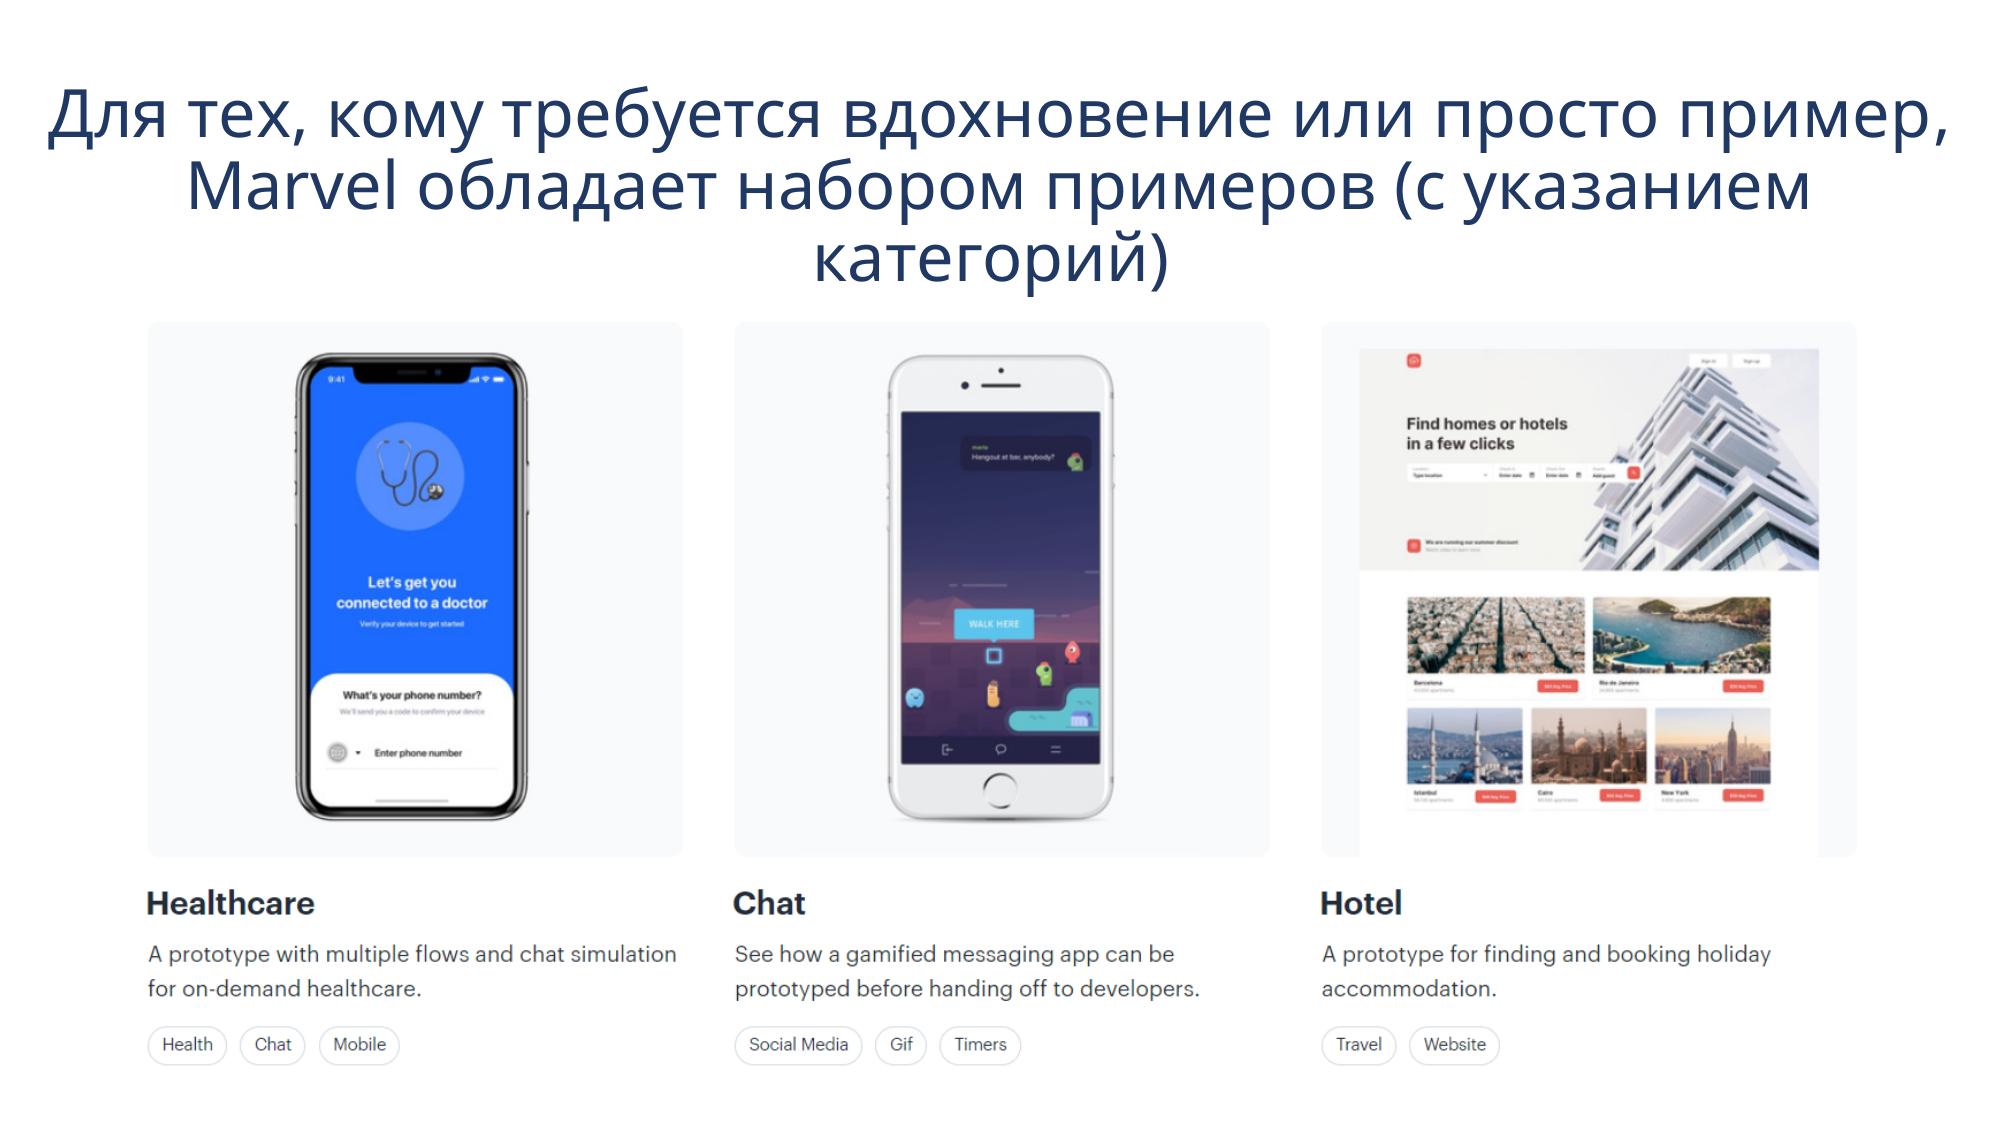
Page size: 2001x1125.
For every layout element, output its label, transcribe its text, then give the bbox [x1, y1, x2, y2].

list Для тех, кому требуется вдохновение или просто пример, Marvel обладает набором примеров (с указанием категорий) [0, 32, 2000, 344]
picture [127, 302, 1873, 1093]
